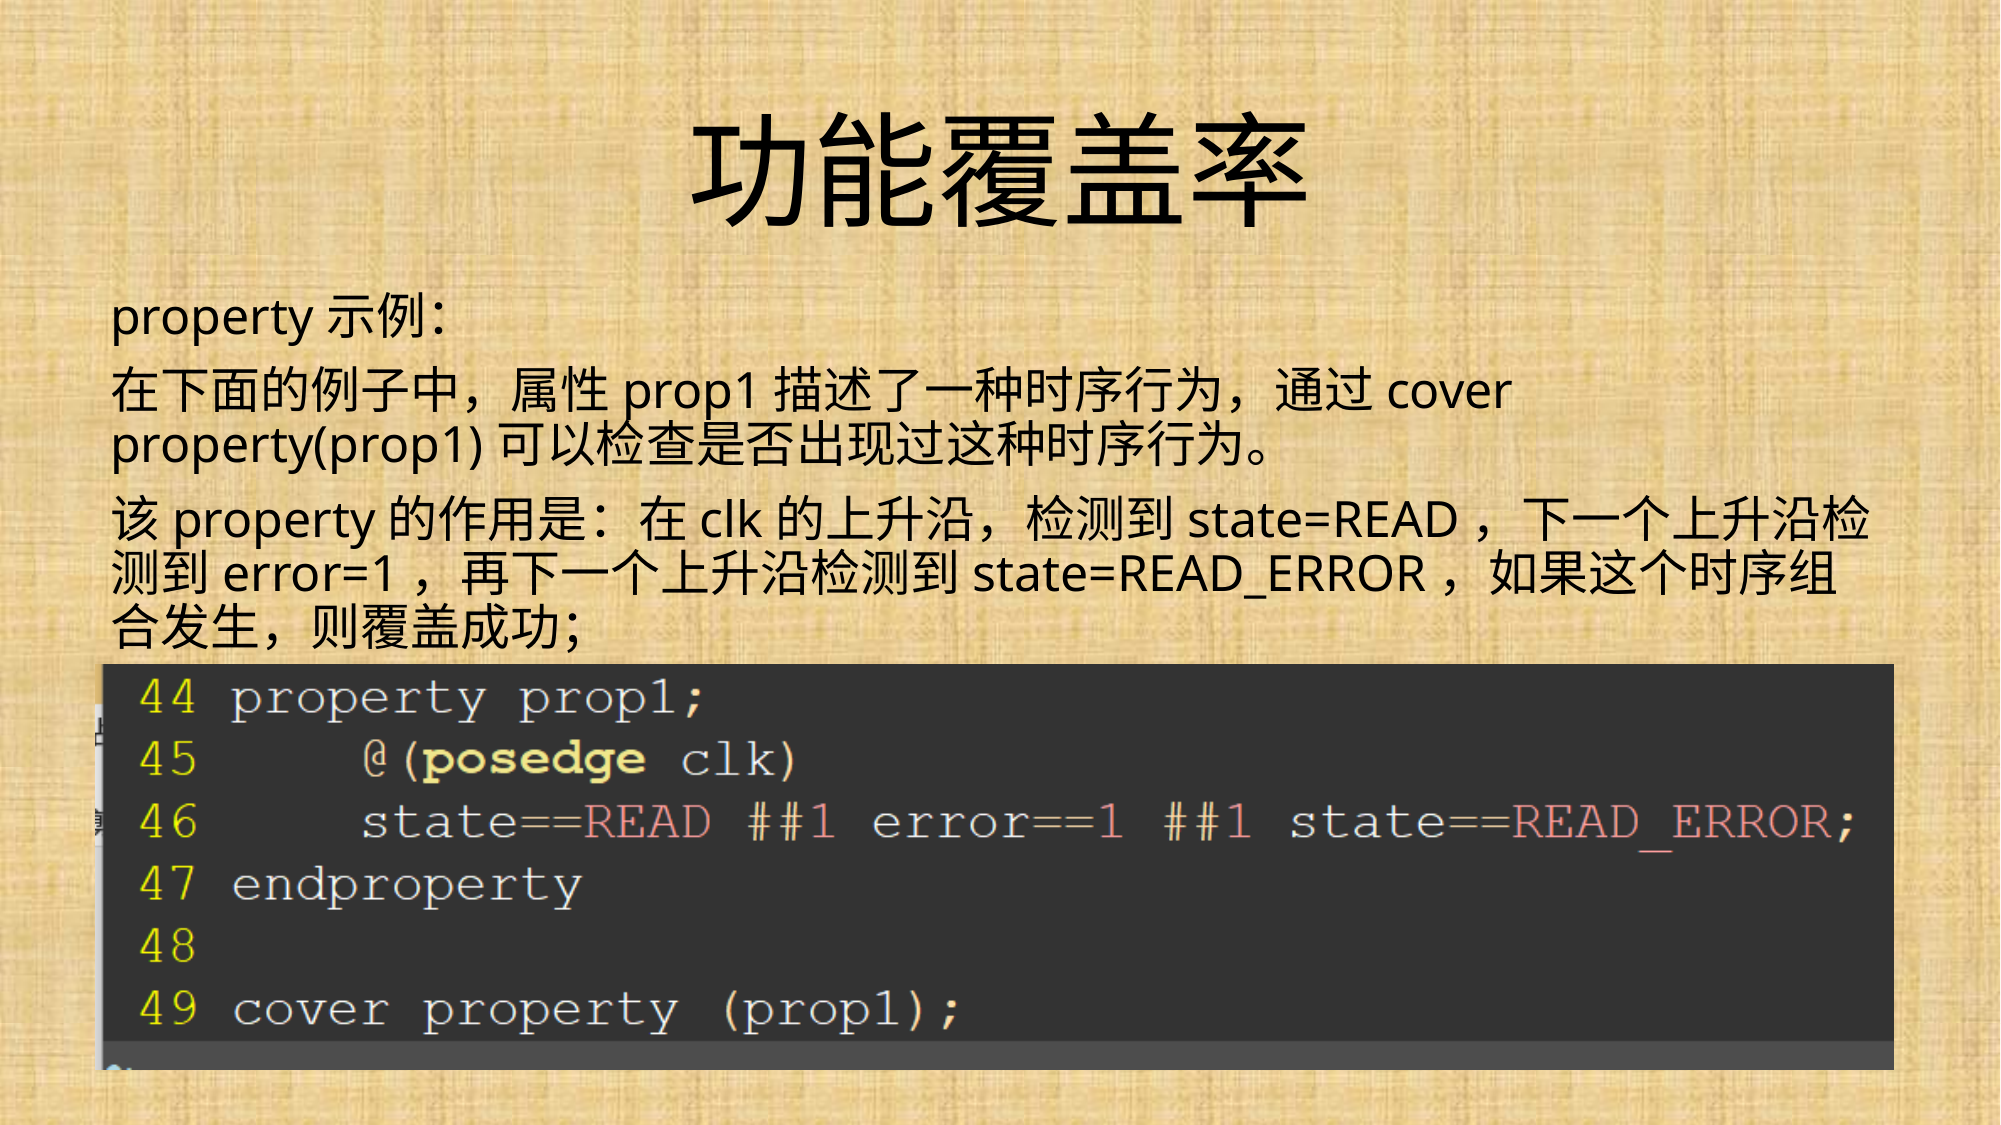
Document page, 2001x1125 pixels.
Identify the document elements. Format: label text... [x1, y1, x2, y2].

picture [0, 0, 2001, 1125]
title 功能覆盖率 [249, 75, 1750, 252]
subtitle property示例： 在下面的例子中，属性prop1描述了一种时序行为，通过cover property(prop1)可以检查是否出现过这种时序行为。 该property的作用是：在clk的上升沿，检测到state=READ，下一个上升沿检测到error=1，再下一个上升沿检测到state=READ_ERROR，如果这个时序组合发生，则覆盖成功； [95, 283, 1894, 664]
